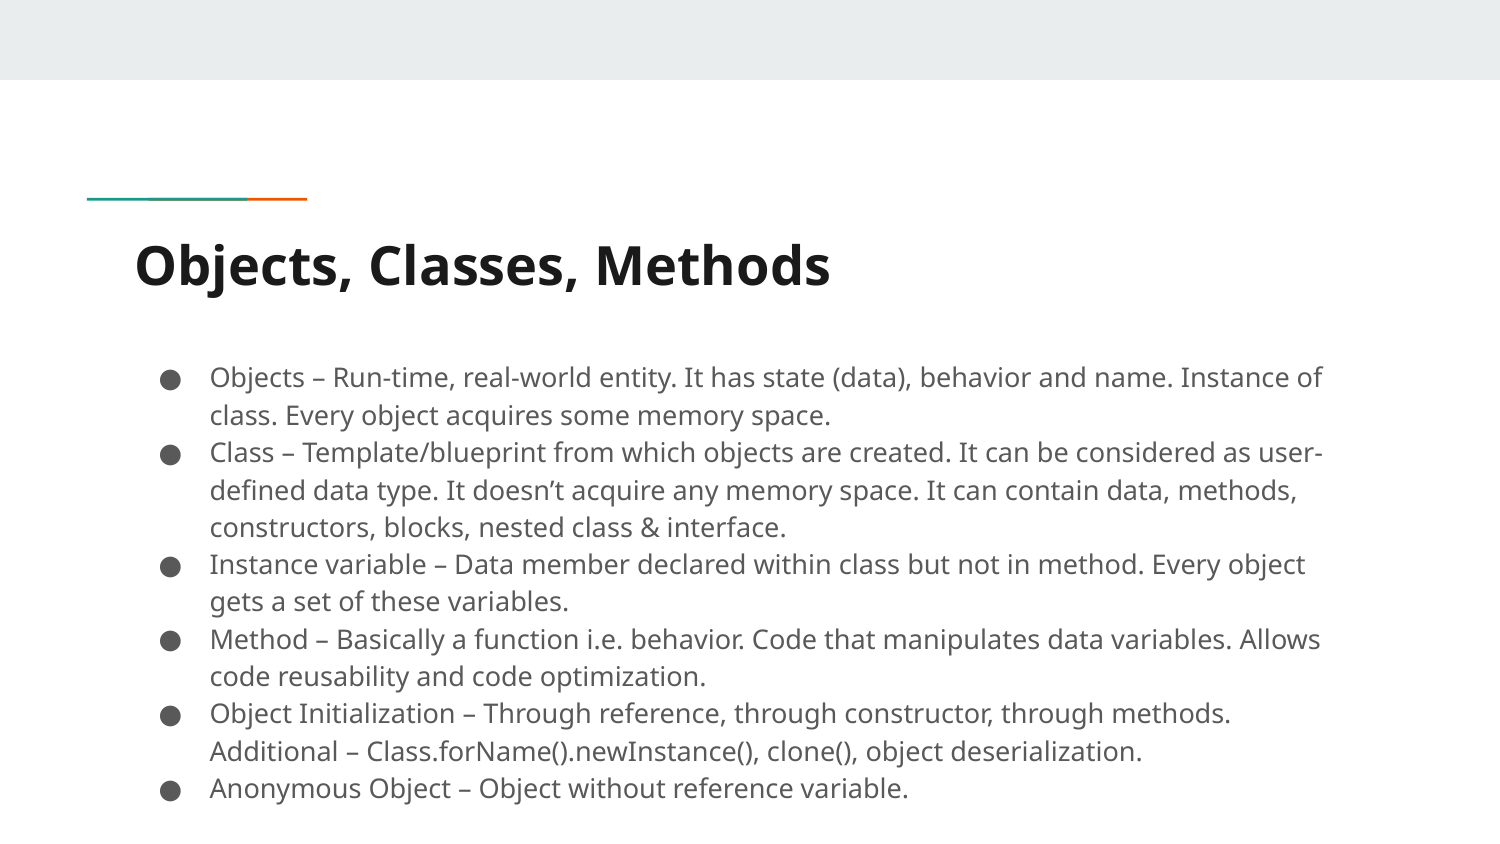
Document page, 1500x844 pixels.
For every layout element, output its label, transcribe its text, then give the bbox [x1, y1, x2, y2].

list Objects – Run-time, real-world entity. It has state (data), behavior and name. Instance of class. Every object acquires some memory space. Class – Template/blueprint from which objects are created. It can be considered as user-defined data type. It doesn’t acquire any memory space. It can contain data, methods, constructors, blocks, nested class & interface. Instance variable – Data member declared within class but not in method. Every object gets a set of these variables. Method – Basically a function i.e. behavior. Code that manipulates data variables. Allows code reusability and code optimization. Object Initialization – Through reference, through constructor, through methods. Additional – Class.forName().newInstance(), clone(), object deserialization. Anonymous Object – Object without reference variable. [119, 341, 1381, 844]
title Objects, Classes, Methods [119, 216, 1381, 305]
